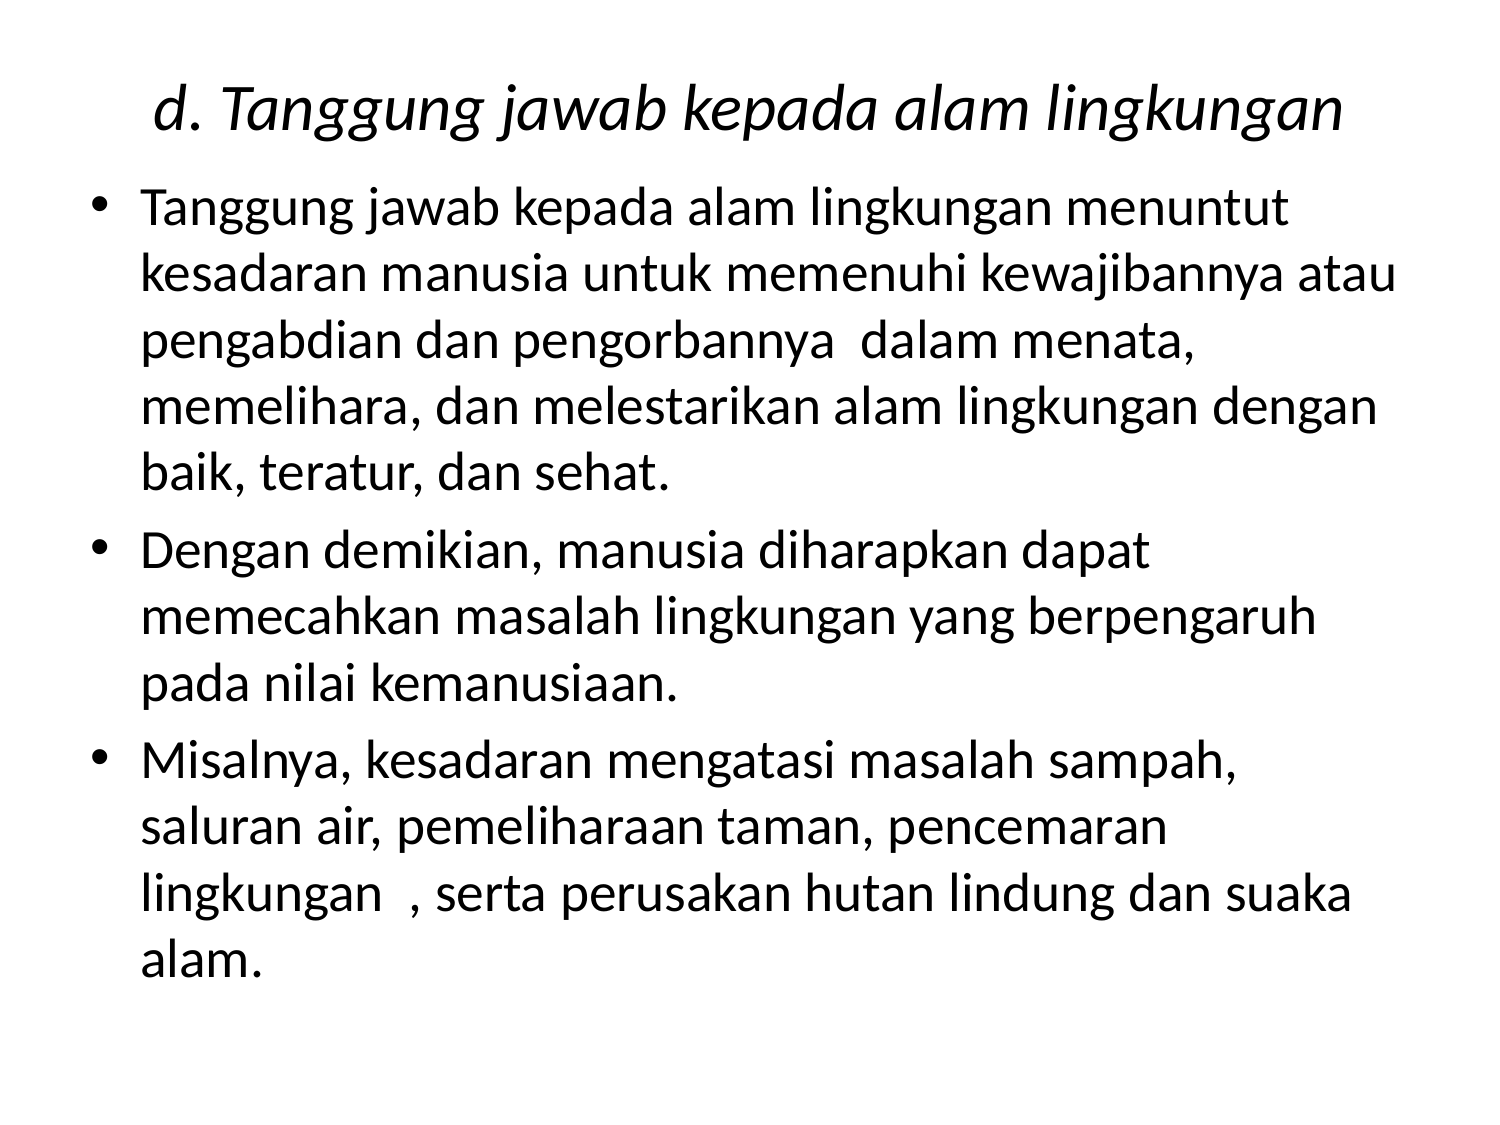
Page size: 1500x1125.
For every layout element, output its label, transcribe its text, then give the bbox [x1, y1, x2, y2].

list Tanggung jawab kepada alam lingkungan menuntut kesadaran manusia untuk memenuhi kewajibannya atau pengabdian dan pengorbannya dalam menata, memelihara, dan melestarikan alam lingkungan dengan baik, teratur, dan sehat. Dengan demikian, manusia diharapkan dapat memecahkan masalah lingkungan yang berpengaruh pada nilai kemanusiaan. Misalnya, kesadaran mengatasi masalah sampah, saluran air, pemeliharaan taman, pencemaran lingkungan , serta perusakan hutan lindung dan suaka alam. [75, 162, 1425, 1005]
title d. Tanggung jawab kepada alam lingkungan [75, 45, 1425, 162]
